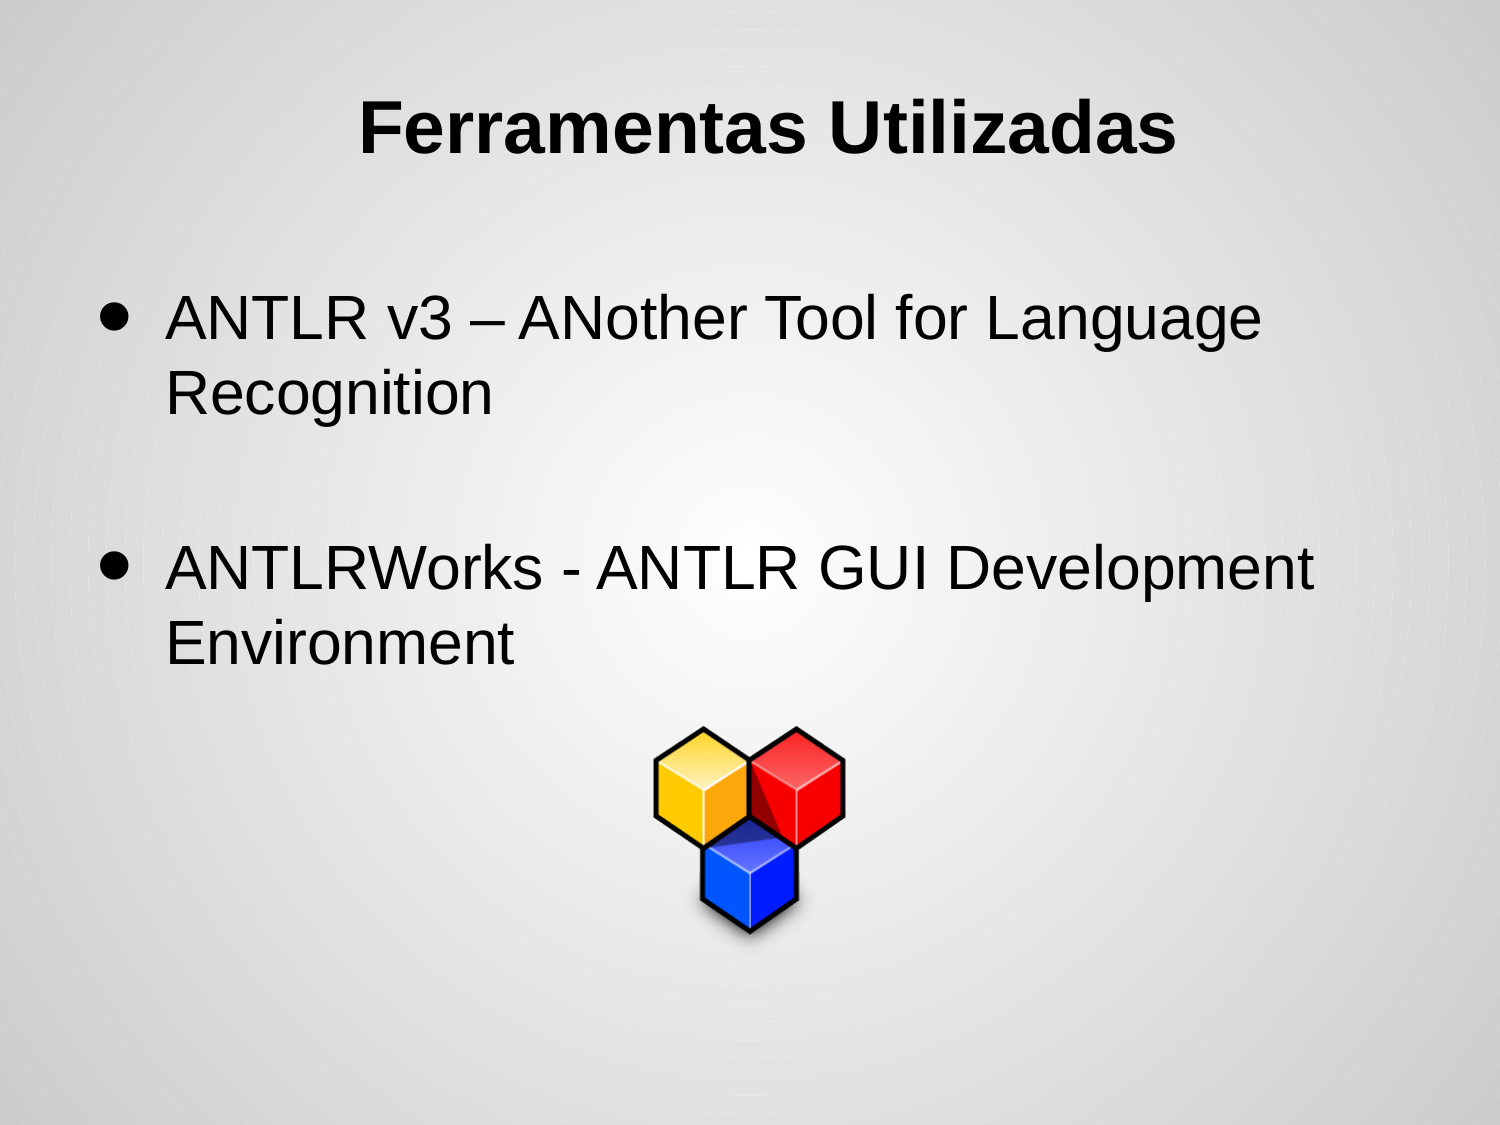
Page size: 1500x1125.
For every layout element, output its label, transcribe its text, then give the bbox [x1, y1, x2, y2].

list ANTLR v3 – ANother Tool for Language Recognition ANTLRWorks - ANTLR GUI Development Environment [75, 262, 1425, 1078]
title Ferramentas Utilizadas [75, 53, 1425, 184]
text_box [648, 725, 852, 990]
